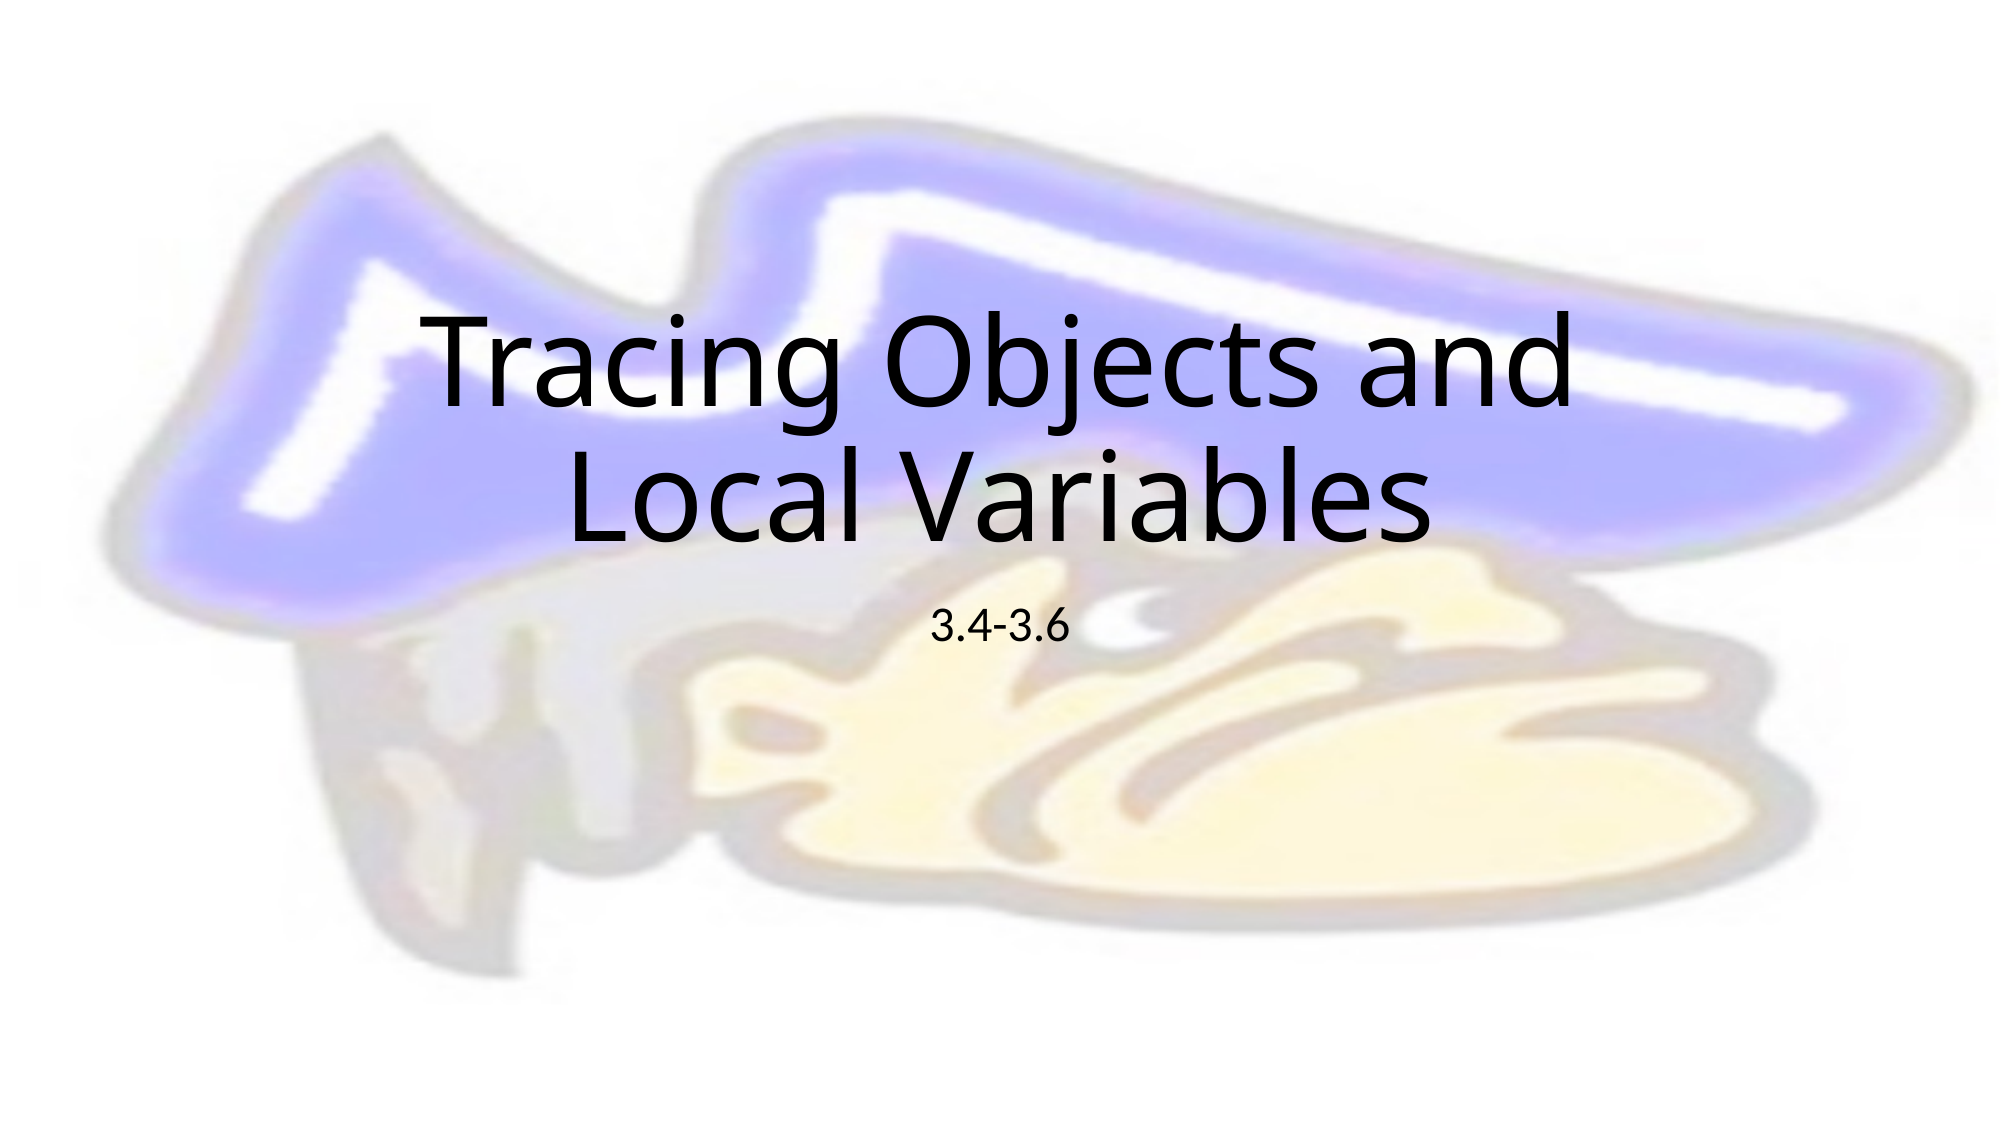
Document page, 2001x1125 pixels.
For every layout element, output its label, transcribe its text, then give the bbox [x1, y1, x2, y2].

title Tracing Objects and Local Variables [249, 184, 1750, 576]
subtitle 3.4-3.6 [249, 590, 1750, 863]
picture [0, 0, 2001, 1125]
